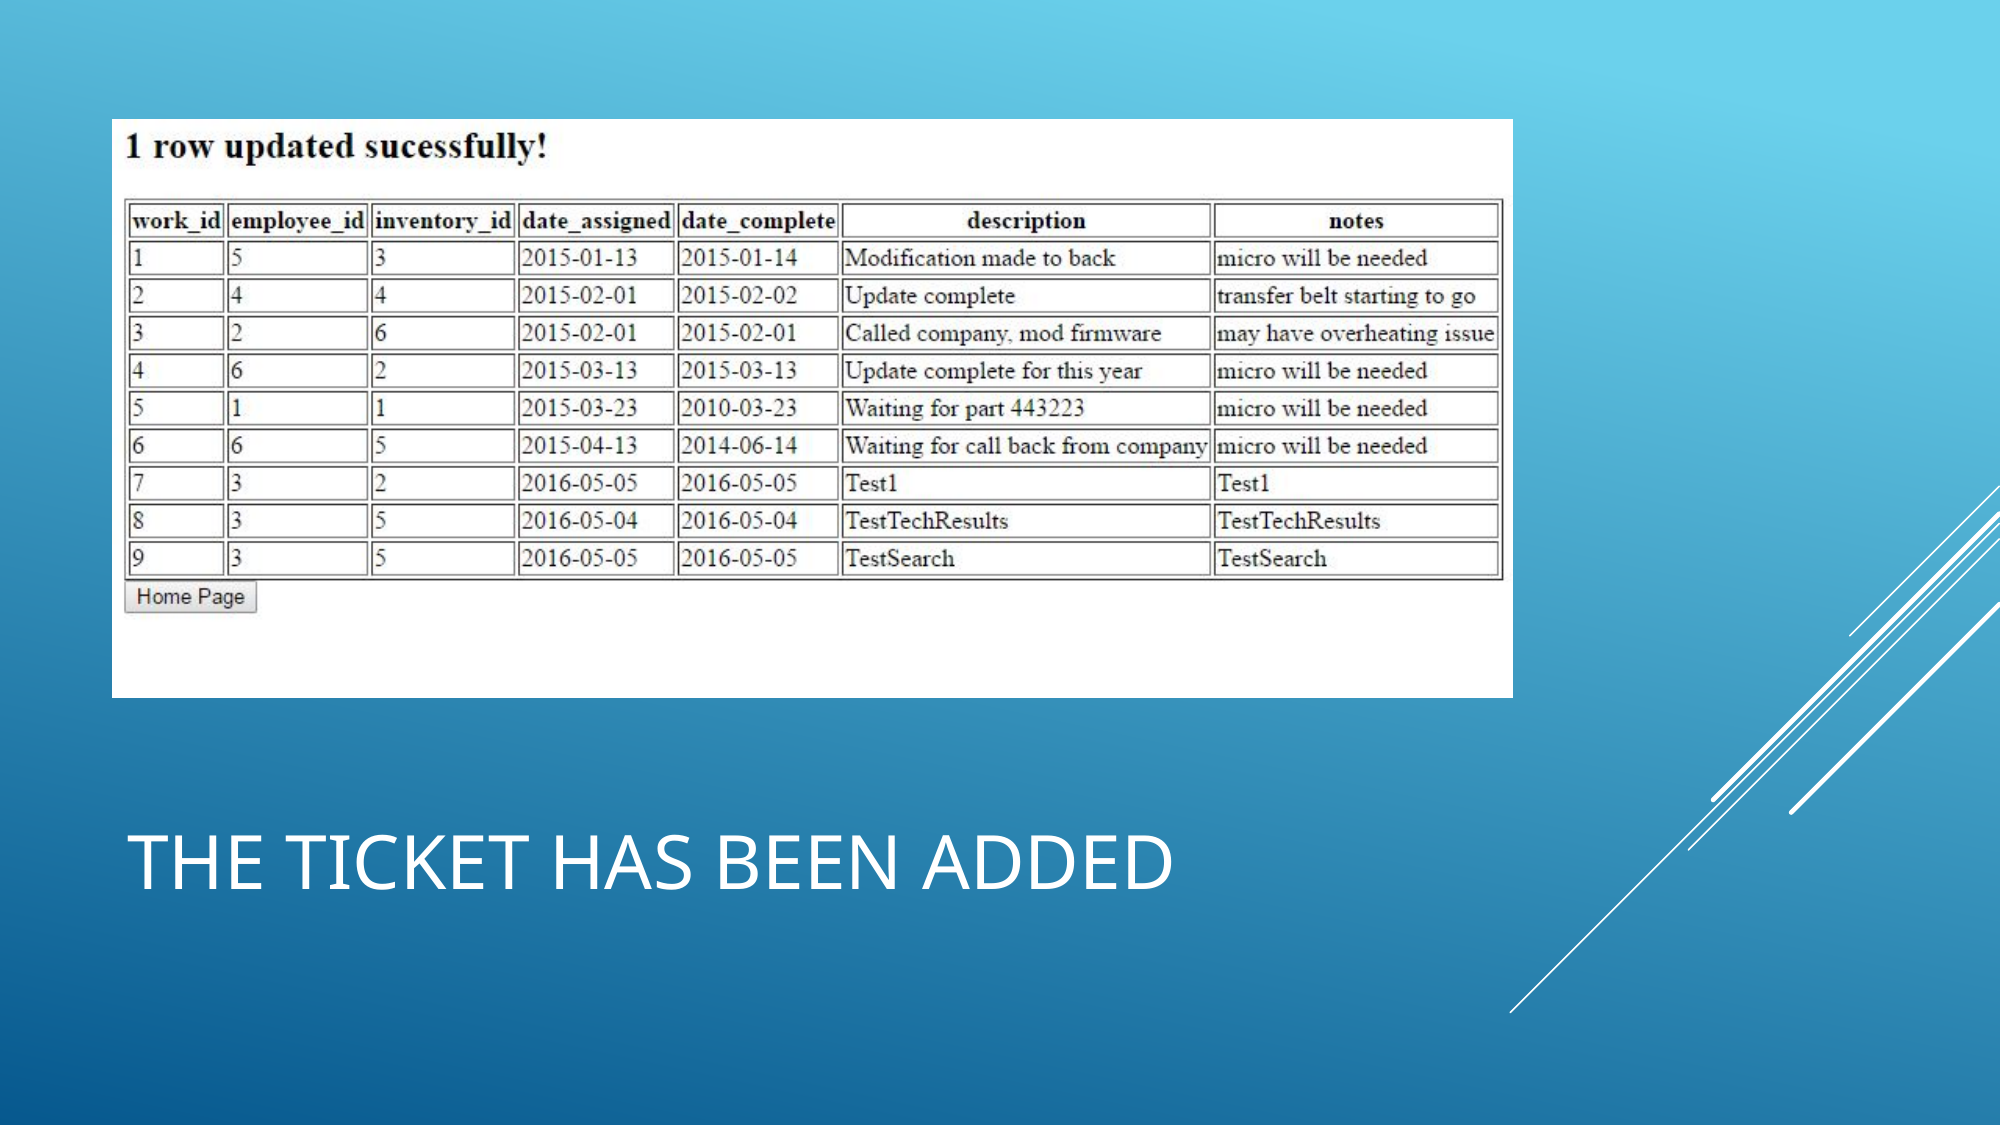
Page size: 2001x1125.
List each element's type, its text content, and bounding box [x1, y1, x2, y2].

title The ticket has been added [112, 736, 1513, 984]
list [111, 119, 1513, 699]
